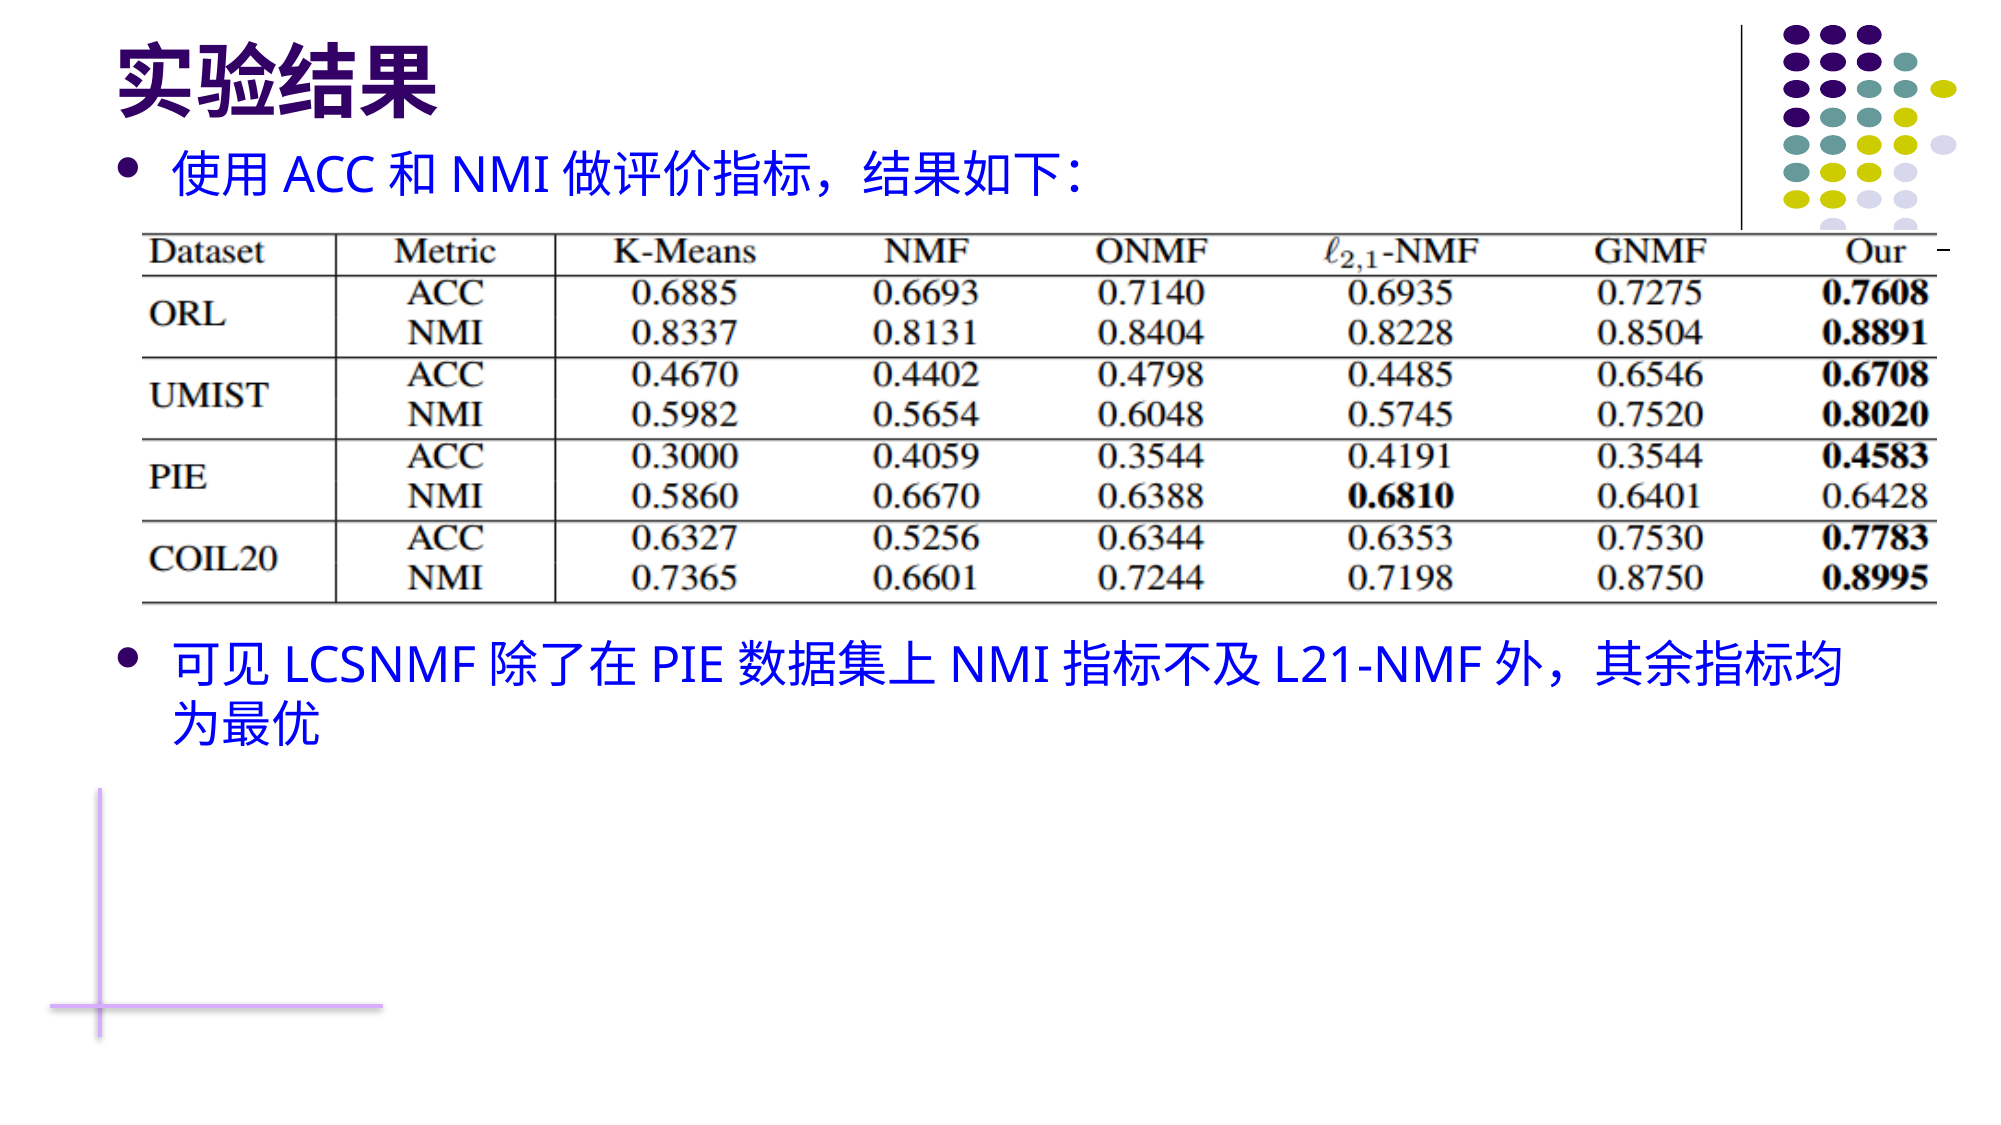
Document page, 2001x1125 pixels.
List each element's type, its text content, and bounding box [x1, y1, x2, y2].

picture [142, 230, 1937, 609]
title 实验结果 [99, 20, 1750, 135]
list 使用ACC和NMI做评价指标，结果如下： 可见LCSNMF除了在PIE数据集上NMI指标不及L21-NMF外，其余指标均为最优 [99, 135, 1900, 1006]
